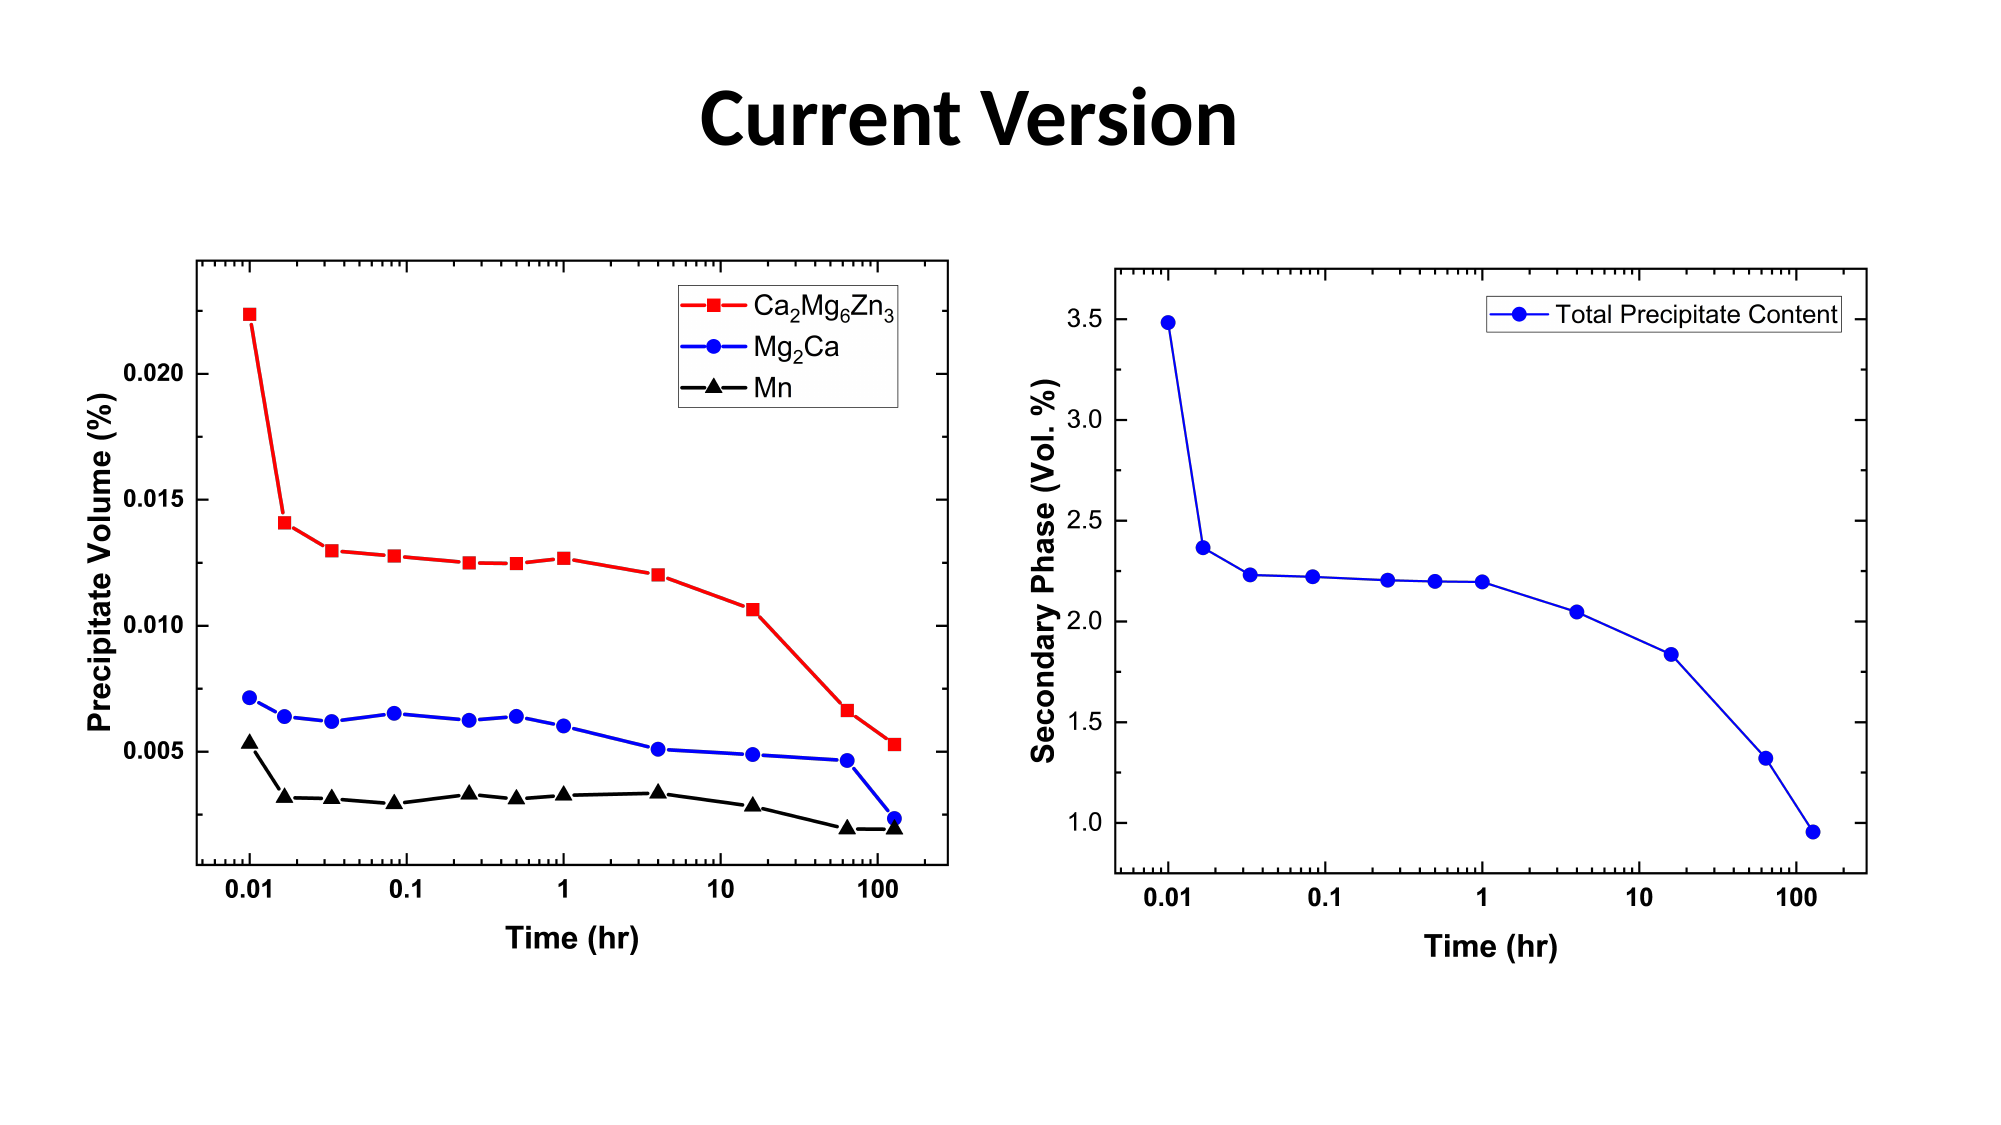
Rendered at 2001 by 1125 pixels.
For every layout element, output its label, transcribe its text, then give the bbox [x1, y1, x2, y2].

text_box Current Version [324, 55, 1616, 170]
picture [0, 163, 2000, 1014]
